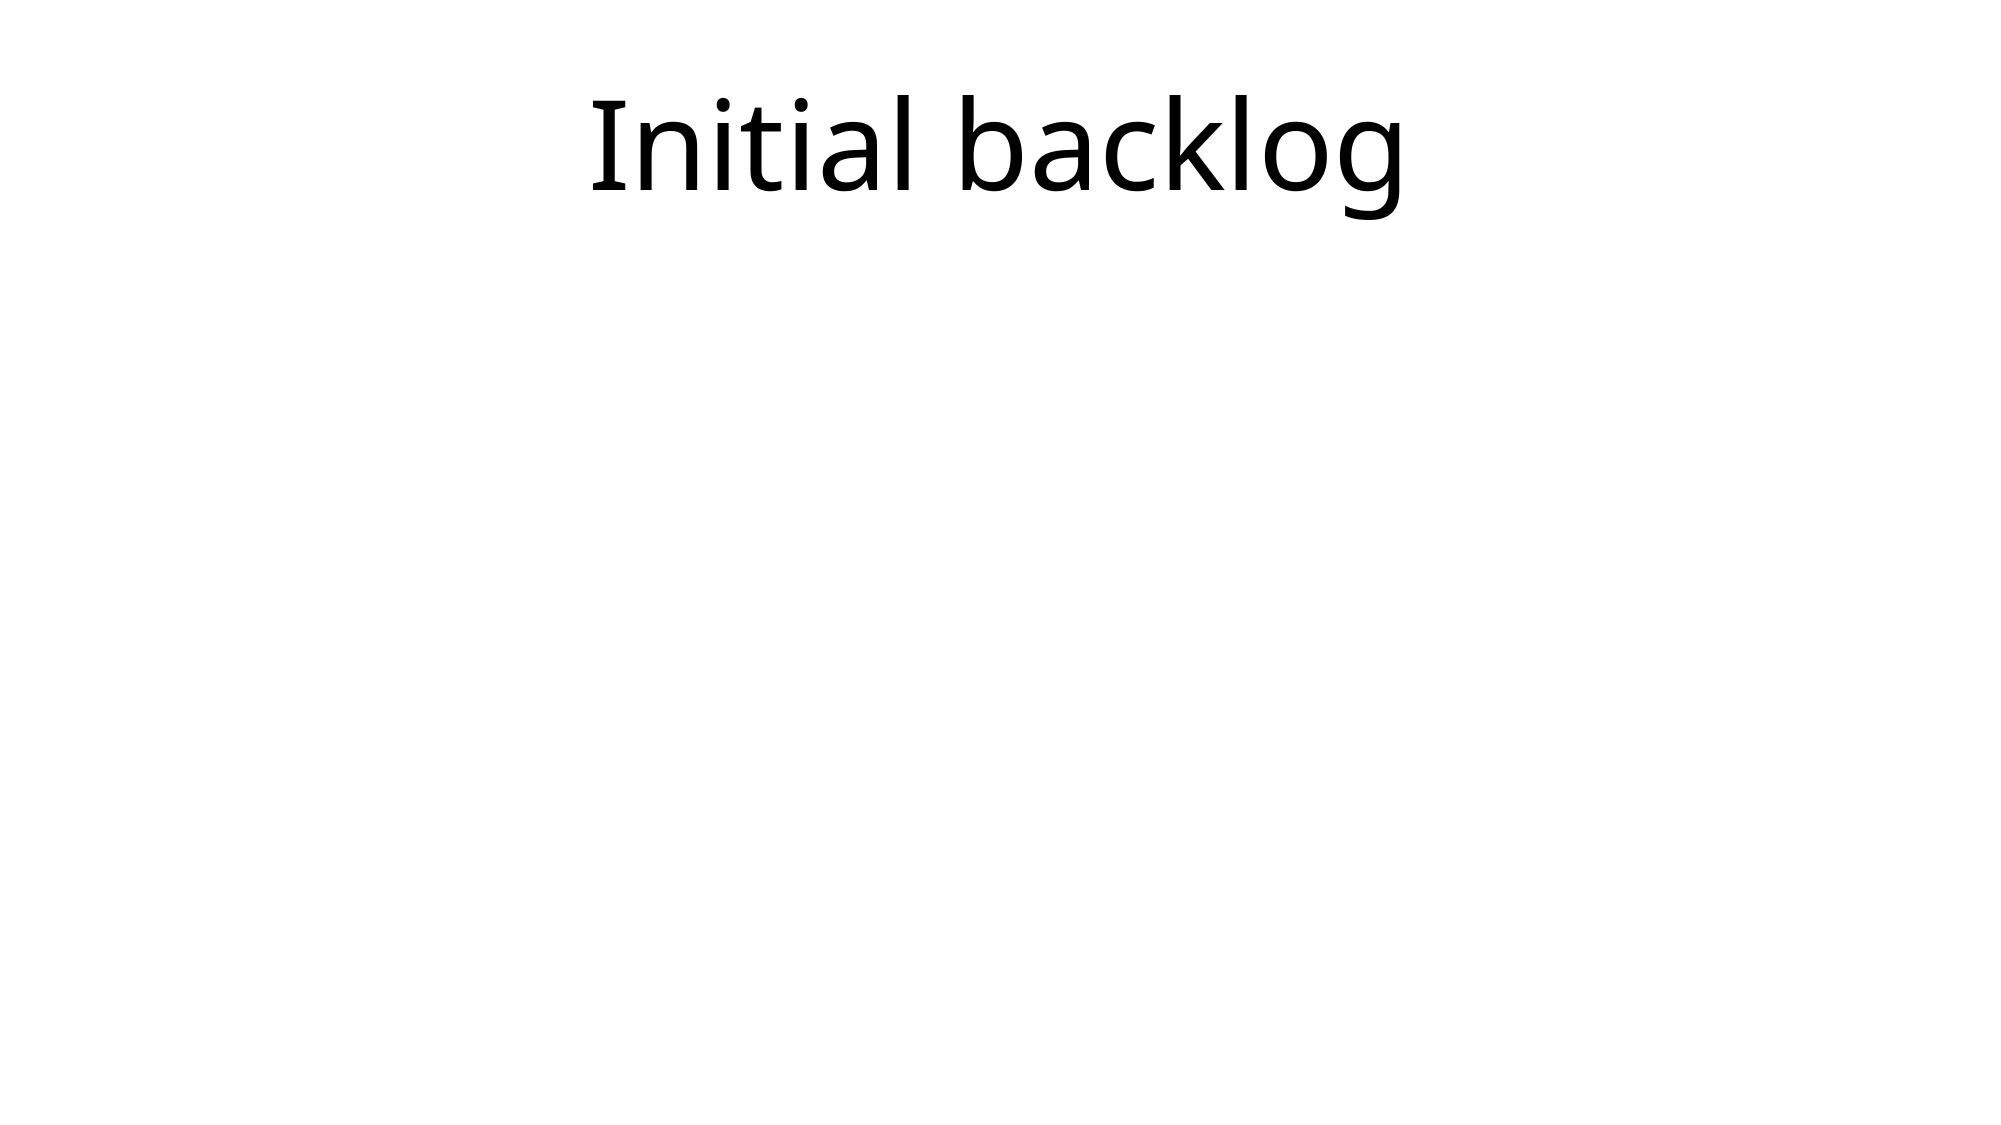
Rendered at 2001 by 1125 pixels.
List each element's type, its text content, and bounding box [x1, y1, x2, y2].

title Initial backlog [249, 0, 1750, 225]
